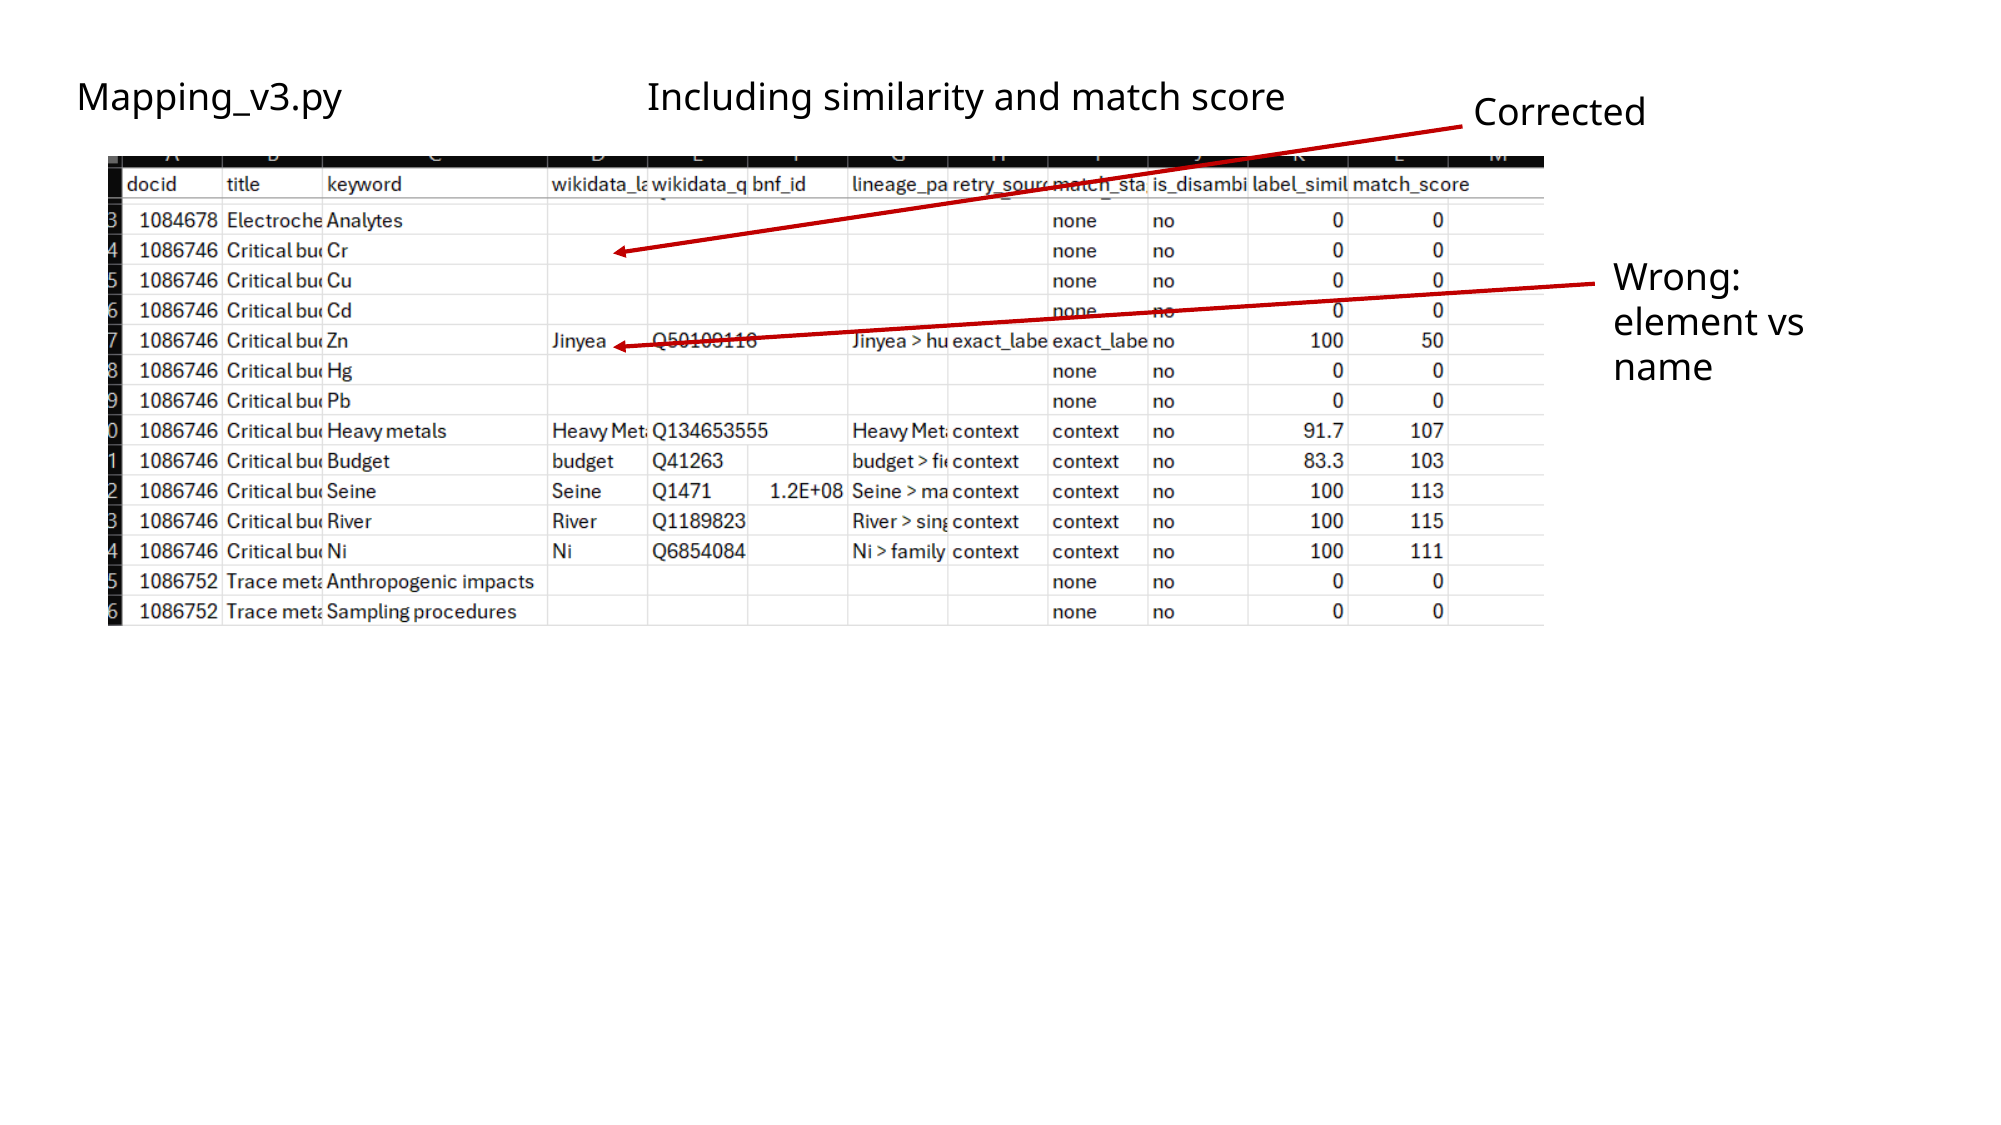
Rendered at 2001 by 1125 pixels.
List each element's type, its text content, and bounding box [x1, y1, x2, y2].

text_box Corrected [1458, 80, 1662, 141]
picture [107, 156, 1544, 626]
text_box Including similarity and match score [632, 65, 1302, 125]
text_box Wrong: element vs name [1598, 245, 1862, 396]
text_box Mapping_v3.py [61, 65, 357, 126]
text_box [612, 125, 1464, 254]
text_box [612, 283, 1596, 348]
